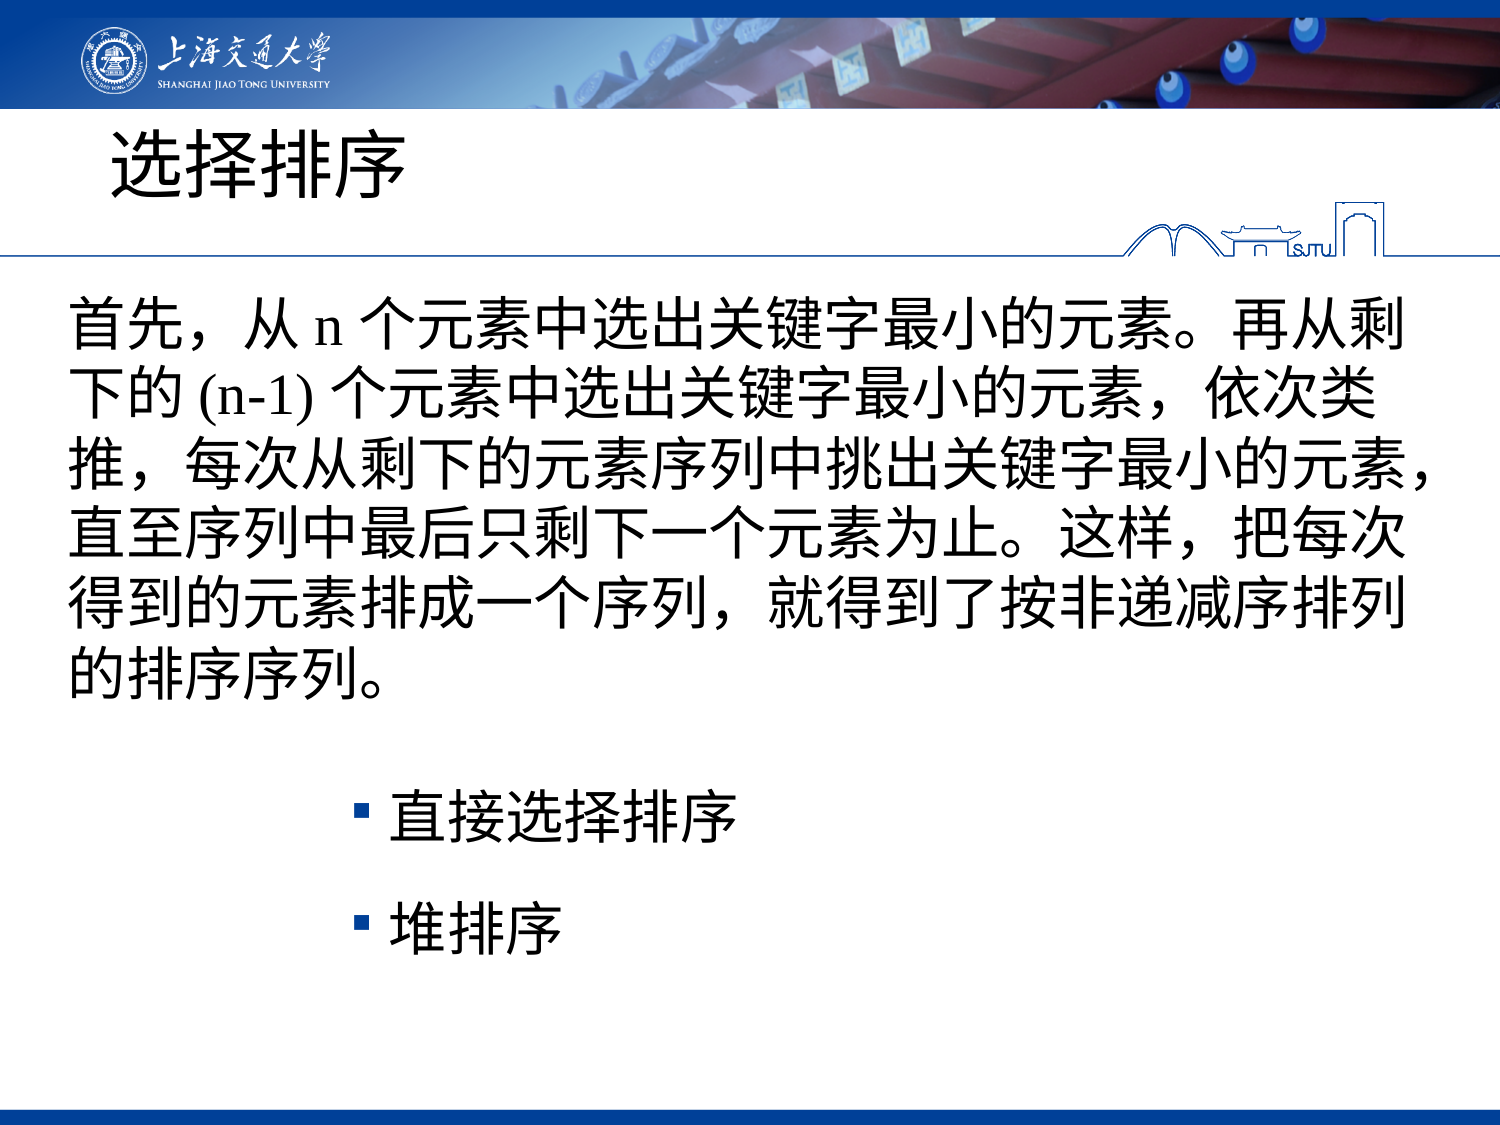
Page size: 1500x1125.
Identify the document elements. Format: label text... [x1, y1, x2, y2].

title 选择排序 [93, 75, 1369, 263]
text_box 首先，从n个元素中选出关键字最小的元素。再从剩下的(n-1)个元素中选出关键字最小的元素，依次类推，每次从剩下的元素序列中挑出关键字最小的元素，直至序列中最后只剩下一个元素为止。这样，把每次得到的元素排成一个序列，就得到了按非递减序排列的排序序列。 [53, 279, 1447, 714]
list 直接选择排序 堆排序 [336, 751, 904, 1000]
picture [0, 18, 1500, 109]
